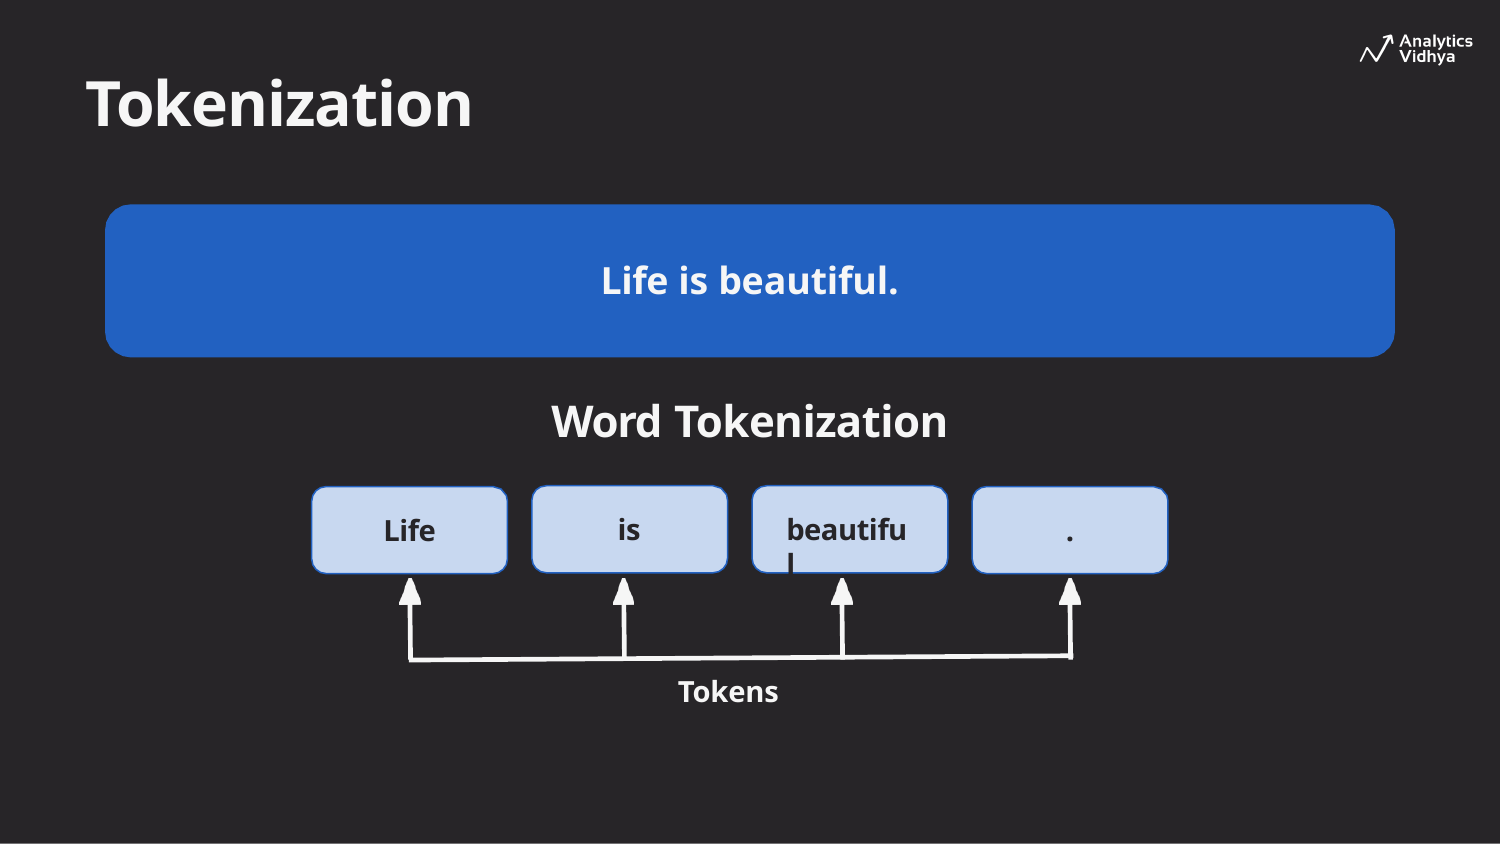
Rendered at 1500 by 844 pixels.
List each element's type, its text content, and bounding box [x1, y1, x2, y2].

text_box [310, 485, 509, 575]
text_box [971, 485, 1170, 575]
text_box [751, 484, 949, 574]
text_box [104, 204, 1396, 358]
title Tokenization [83, 61, 793, 205]
picture [1355, 32, 1477, 68]
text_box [399, 577, 1081, 663]
text_box Tokens [675, 671, 784, 709]
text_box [530, 484, 729, 574]
text_box Life is beautiful. Word Tokenization [547, 365, 952, 447]
